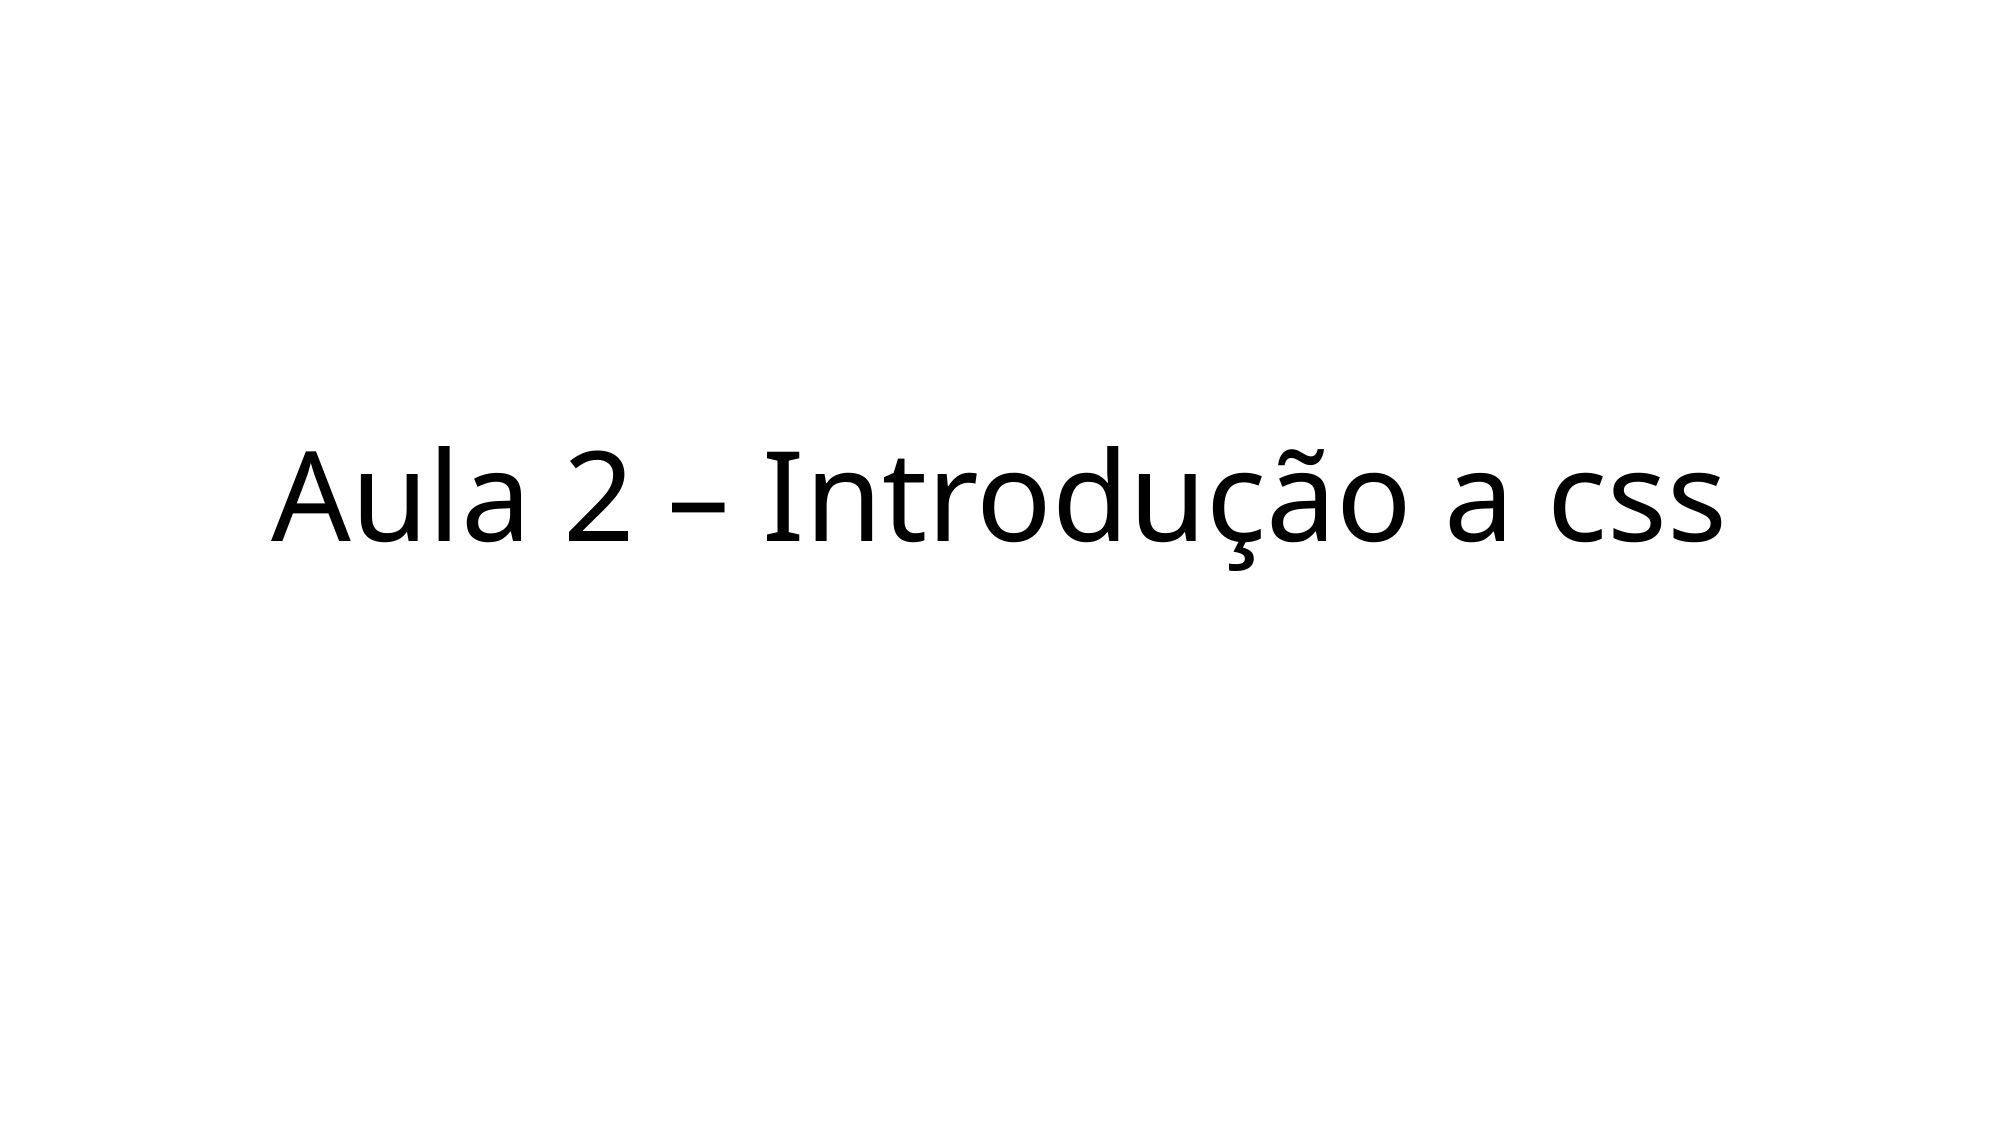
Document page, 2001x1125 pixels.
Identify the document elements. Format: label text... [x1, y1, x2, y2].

title Aula 2 – Introdução a css [249, 184, 1750, 576]
